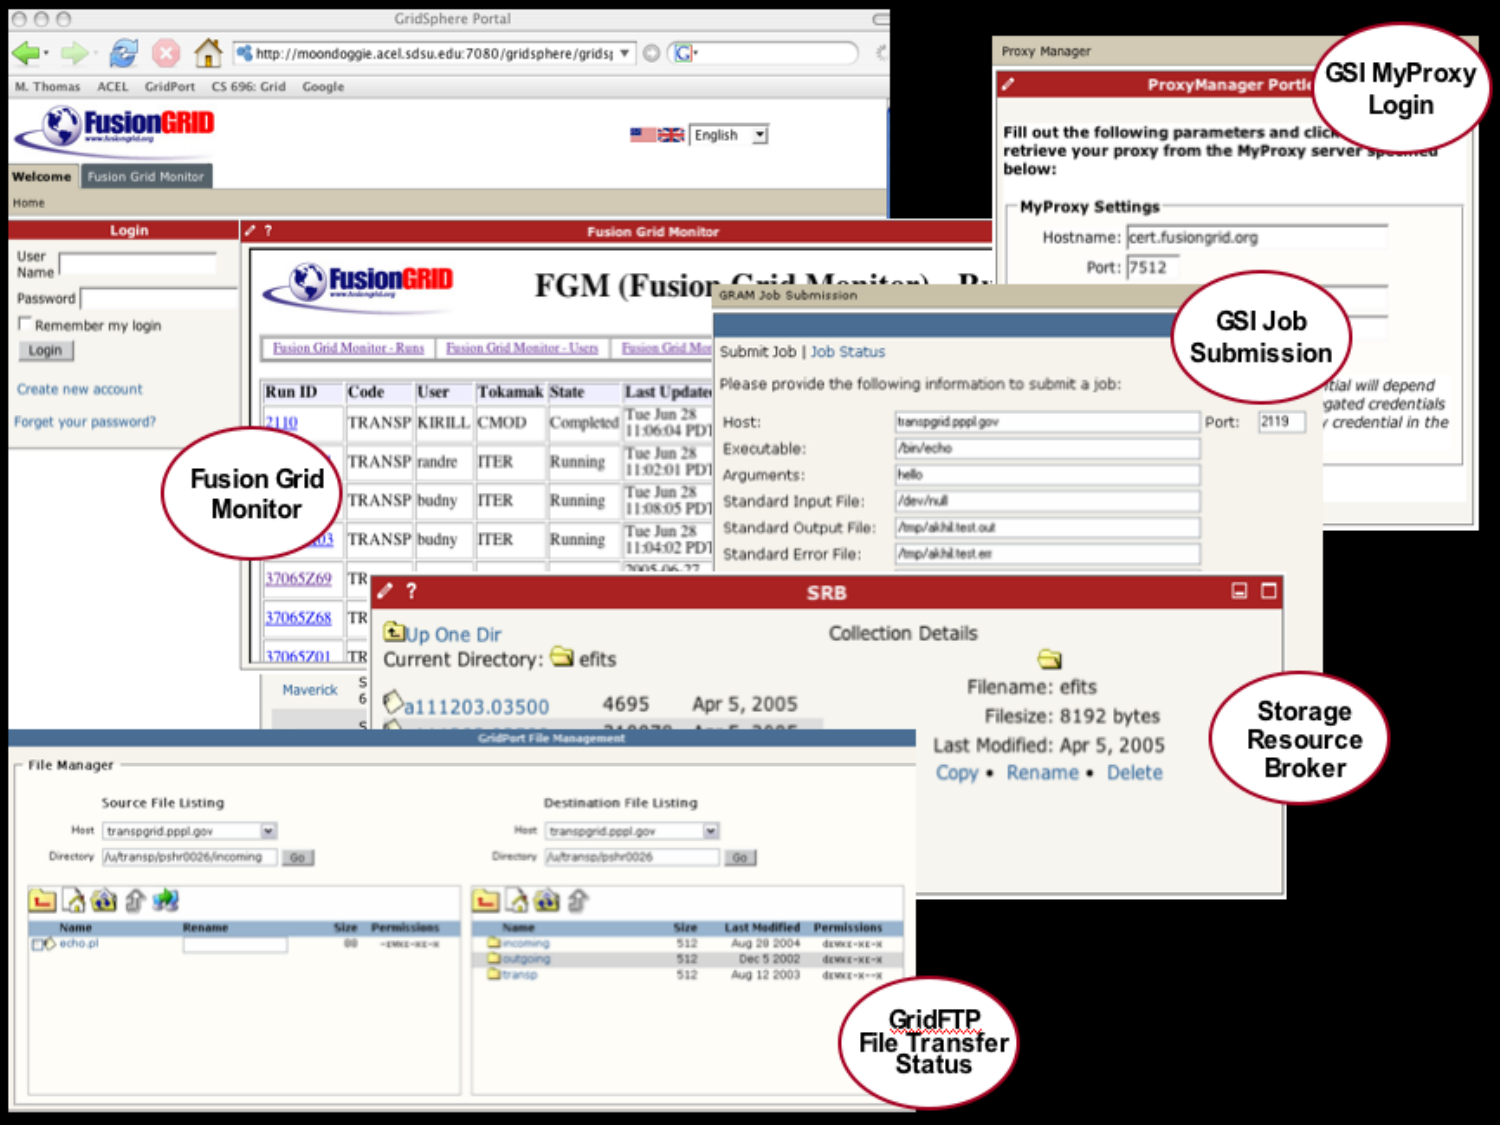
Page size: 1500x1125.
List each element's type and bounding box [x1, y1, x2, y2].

list [0, 0, 1500, 1125]
